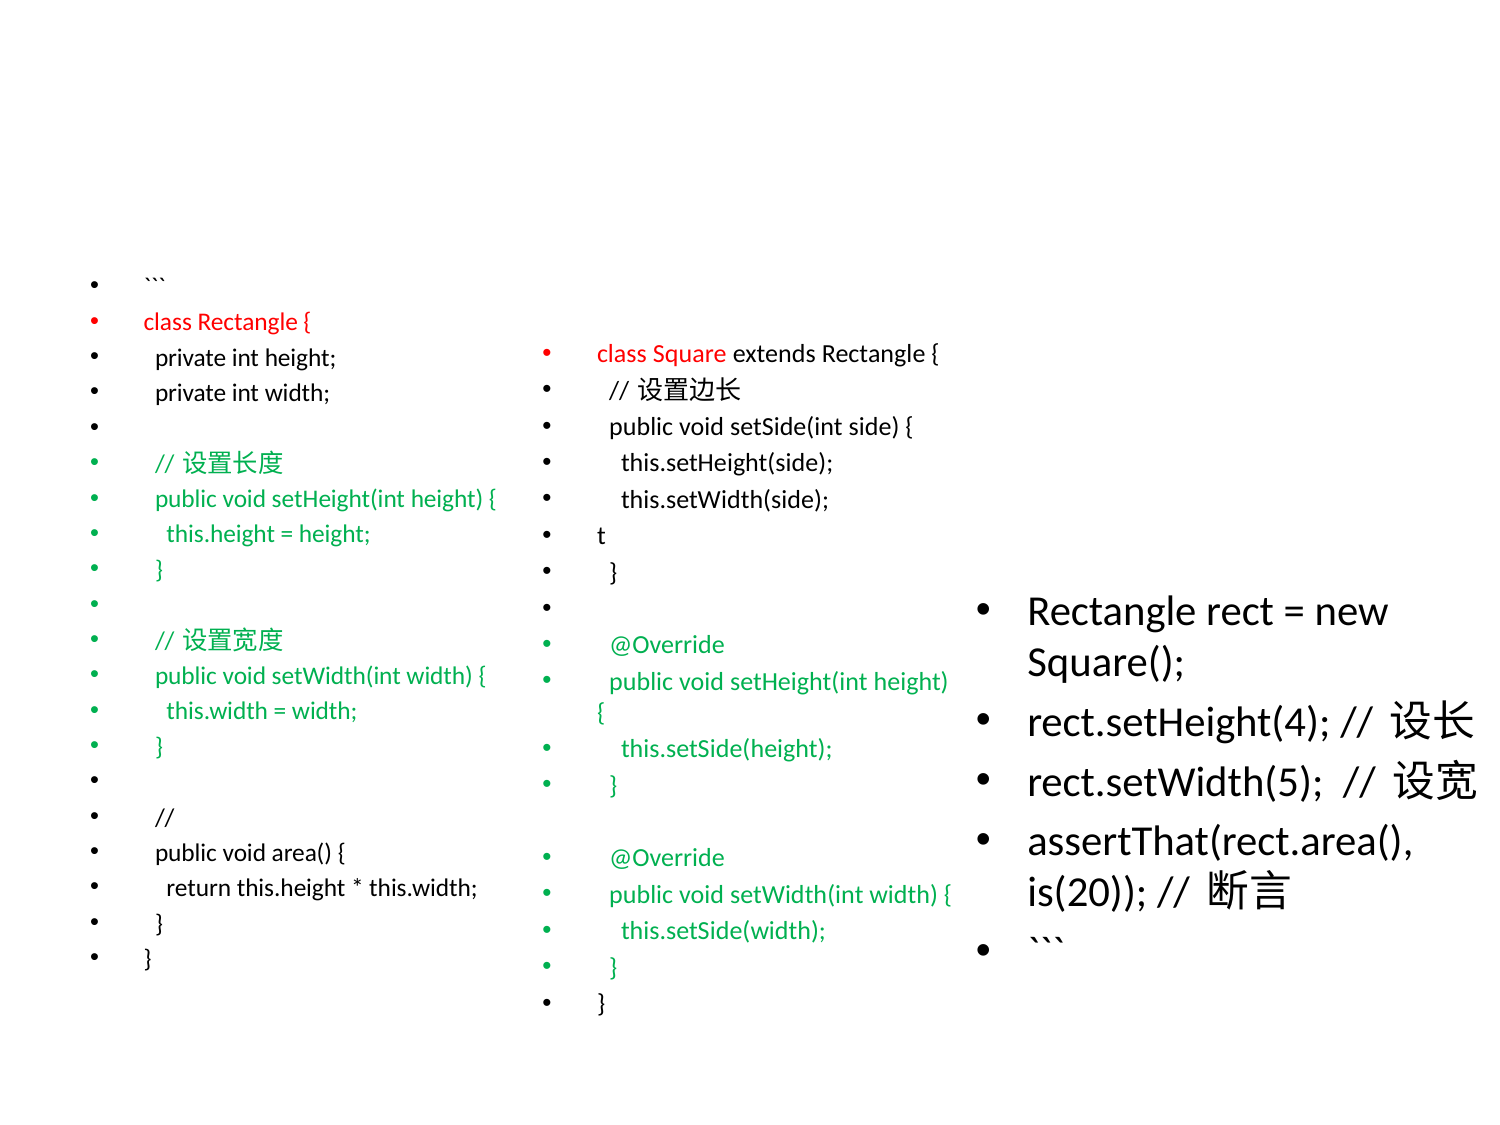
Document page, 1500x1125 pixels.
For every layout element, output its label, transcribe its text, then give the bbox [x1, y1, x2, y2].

text_box class Square extends Rectangle { // 设置边长 public void setSide(int side) { this.setHeight(side); this.setWidth(side); t } @Override public void setHeight(int height) { this.setSide(height); } @Override public void setWidth(int width) { this.setSide(width); } } [527, 292, 968, 1036]
list ``` class Rectangle { private int height; private int width; // 设置长度 public void setHeight(int height) { this.height = height; } // 设置宽度 public void setWidth(int width) { this.width = width; } // public void area() { return this.height * this.width; } } [75, 262, 516, 1005]
text_box Rectangle rect = new Square(); rect.setHeight(4); // 设长 rect.setWidth(5); // 设宽 assertThat(rect.area(), is(20)); // 断言 ``` [960, 515, 1500, 1036]
